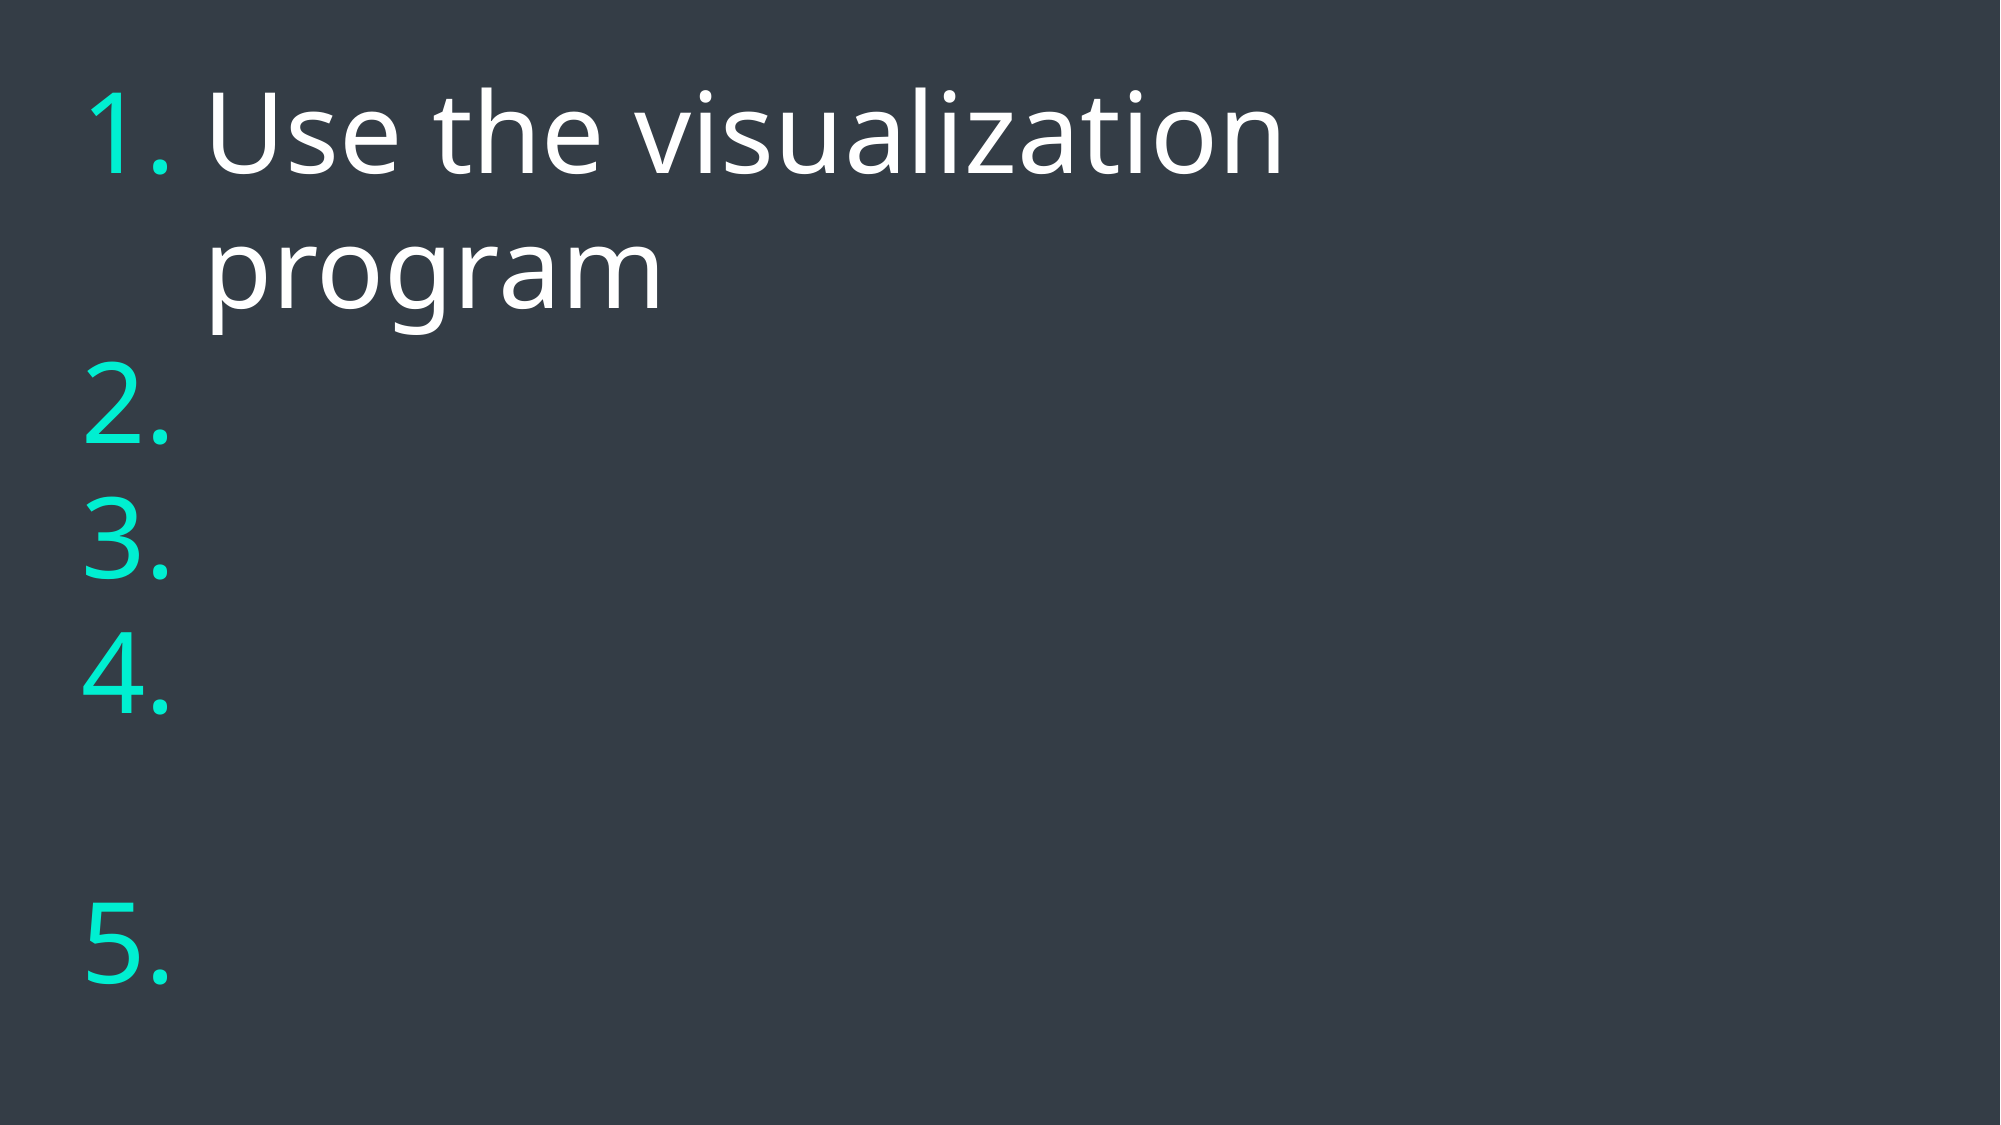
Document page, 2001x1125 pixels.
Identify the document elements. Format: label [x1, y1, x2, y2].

text_box [66, 54, 1634, 1014]
